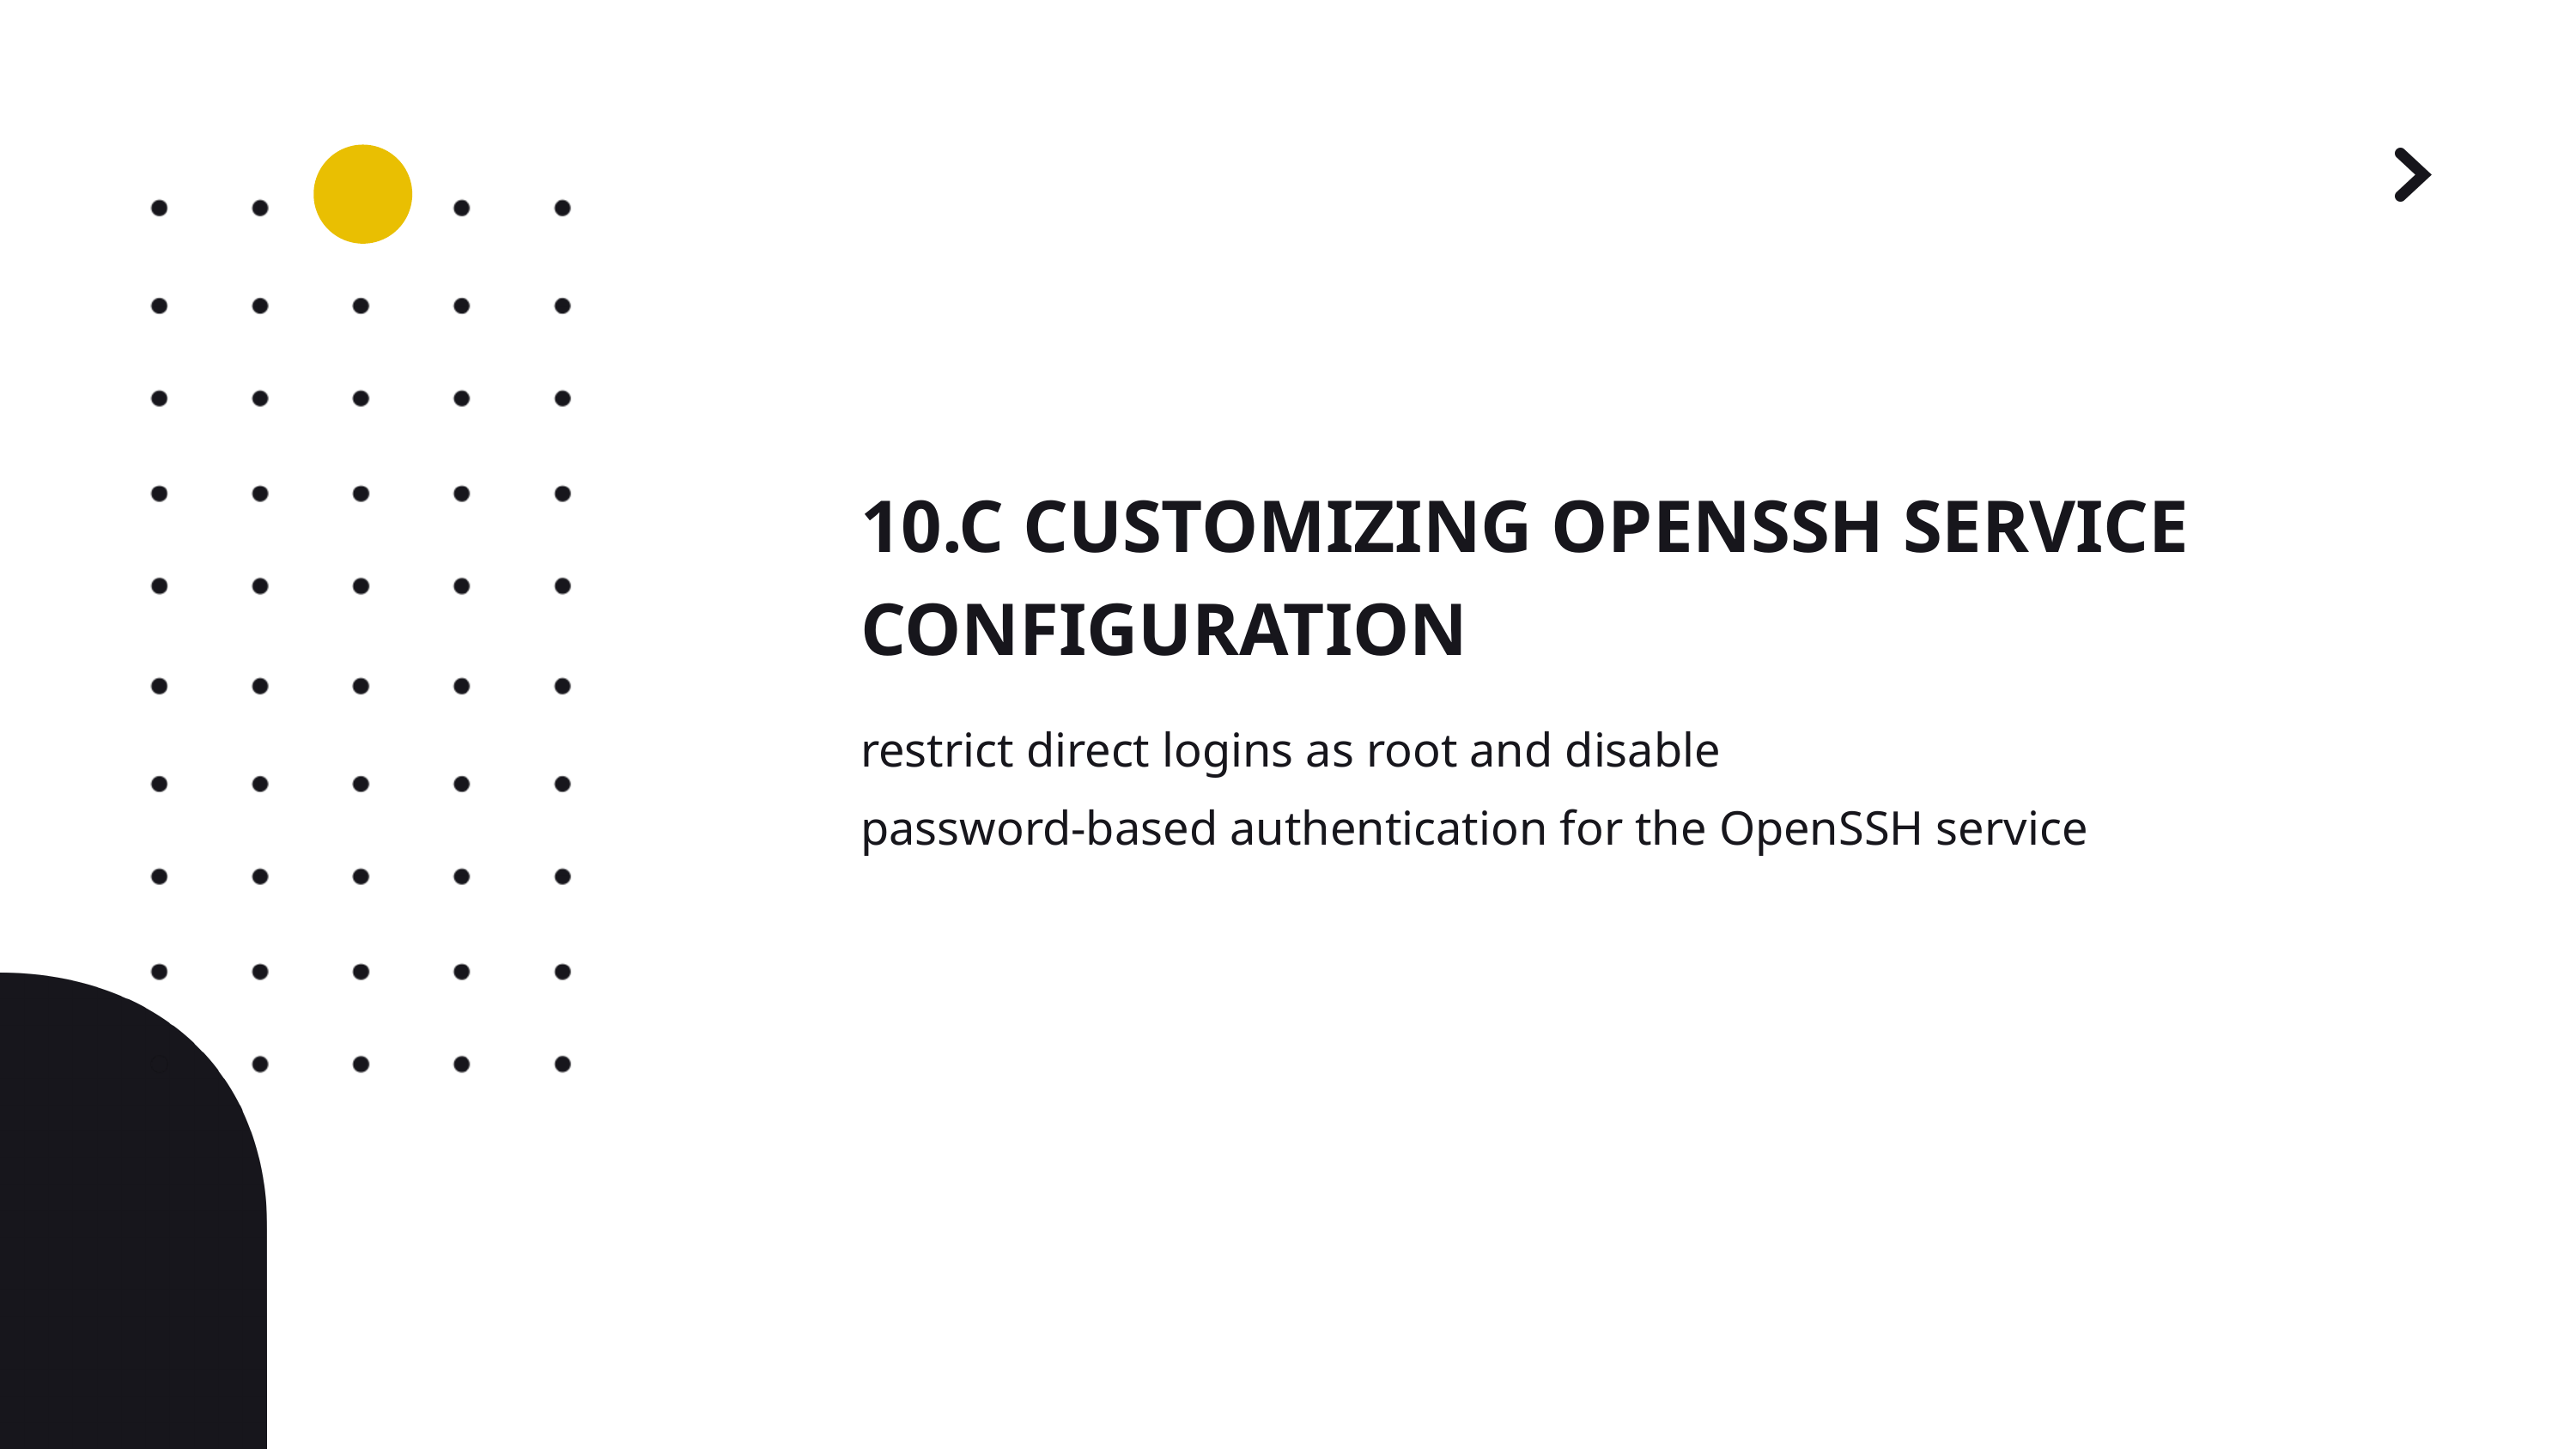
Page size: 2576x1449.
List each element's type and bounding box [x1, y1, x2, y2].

picture [2394, 148, 2432, 202]
picture [0, 671, 581, 1449]
picture [144, 193, 581, 600]
text_box [313, 144, 413, 192]
text_box [860, 463, 2207, 857]
